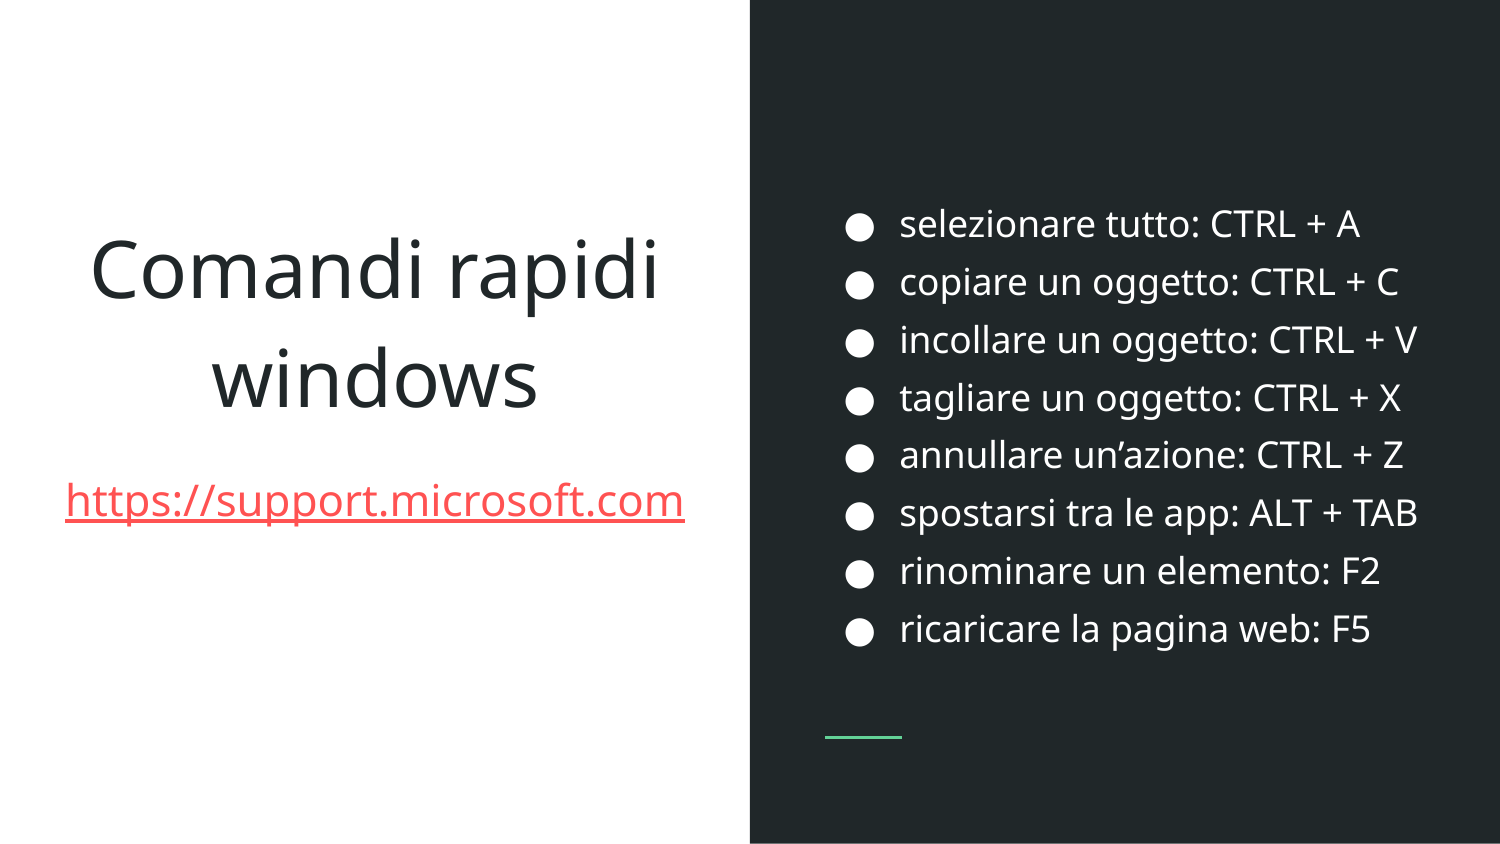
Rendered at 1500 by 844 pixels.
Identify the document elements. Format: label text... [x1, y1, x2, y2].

subtitle https://support.microsoft.com [43, 454, 708, 675]
list selezionare tutto: CTRL + A copiare un oggetto: CTRL + C incollare un oggetto: CTRL + V tagliare un oggetto: CTRL + X annullare un’azione: CTRL + Z spostarsi tra le app: ALT + TAB rinominare un elemento: F2 ricaricare la pagina web: F5 [810, 118, 1440, 725]
title Comandi rapidi windows [43, 197, 708, 446]
